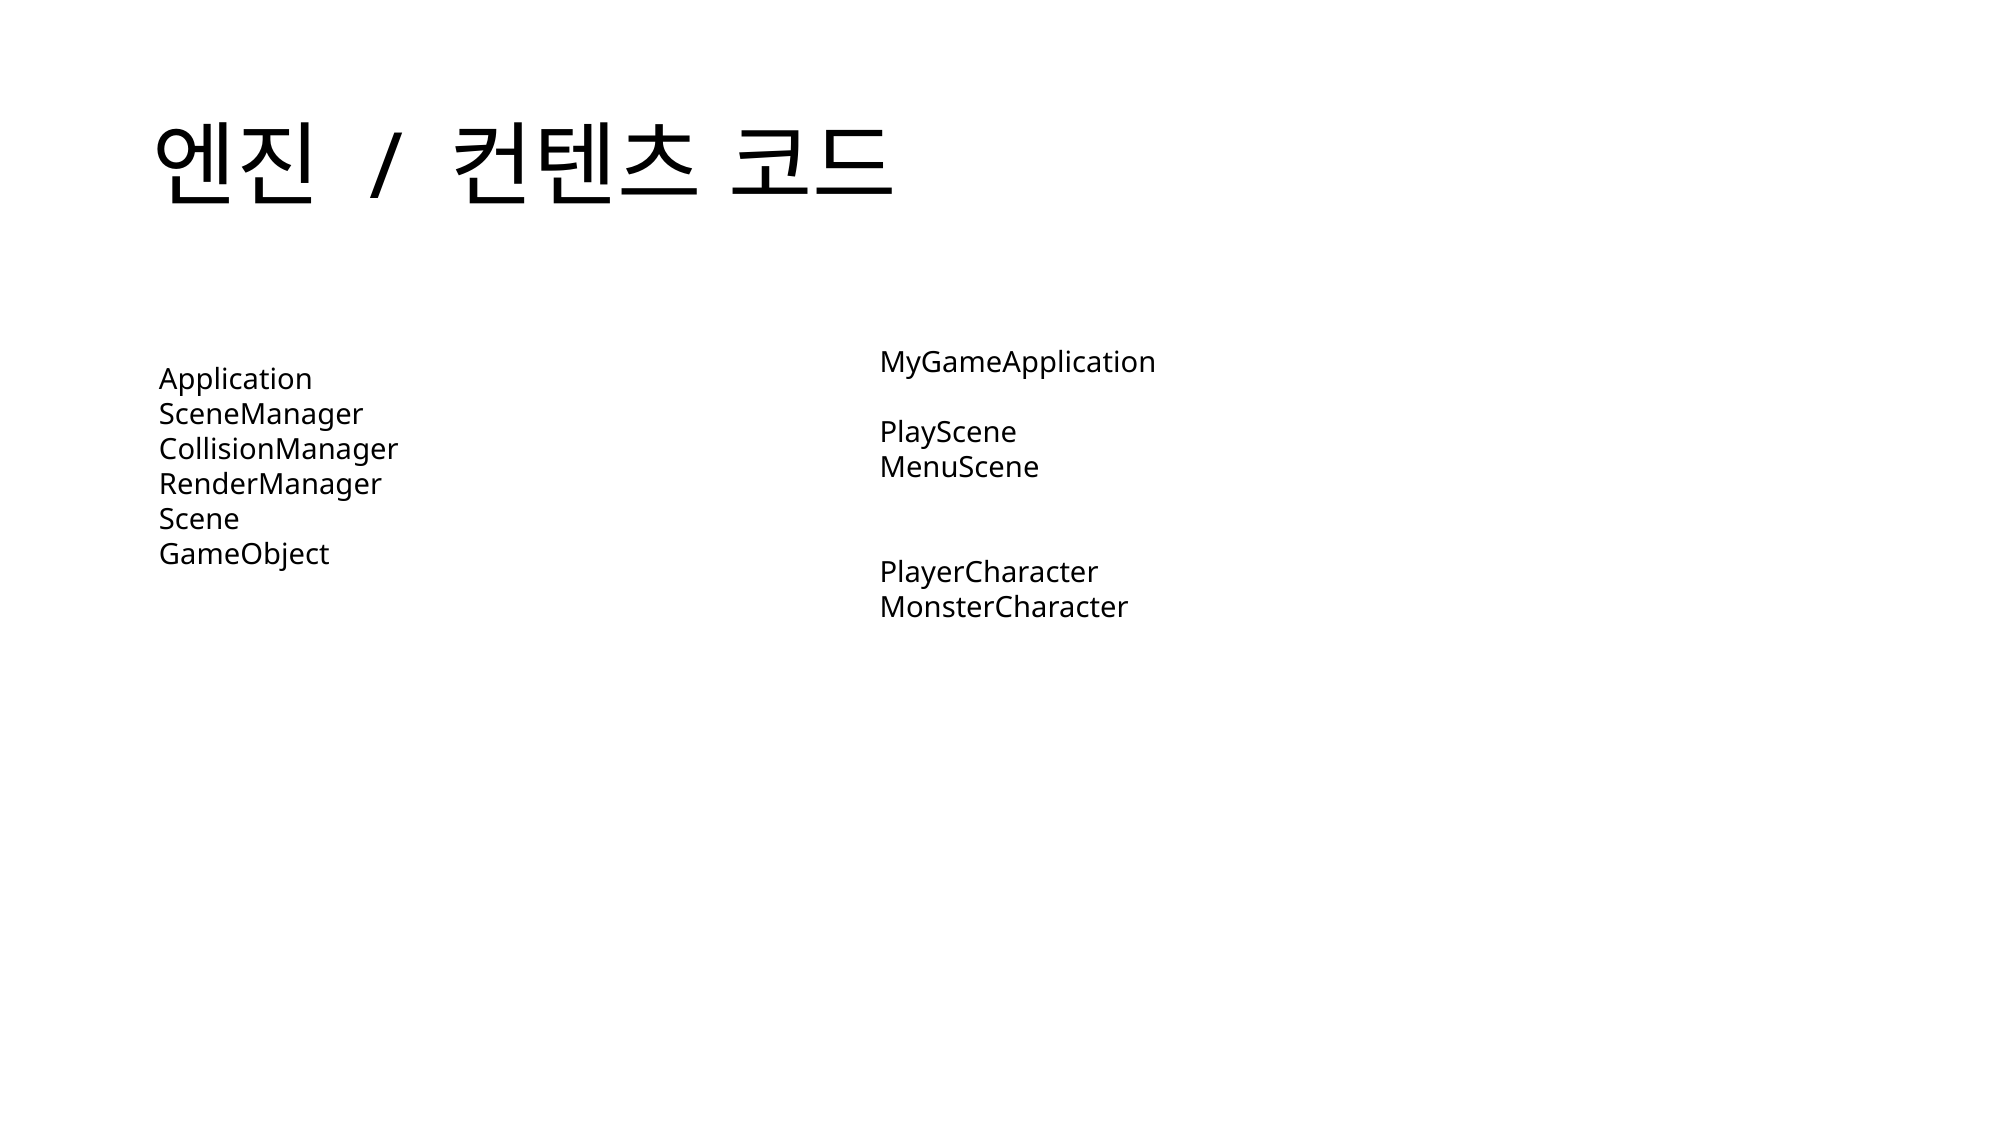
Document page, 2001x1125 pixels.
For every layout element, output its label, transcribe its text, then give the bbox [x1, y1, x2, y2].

text_box Application SceneManager CollisionManager RenderManager Scene GameObject [144, 353, 414, 578]
text_box MyGameApplication PlayScene MenuScene PlayerCharacter MonsterCharacter [864, 336, 1172, 631]
title 엔진 / 컨텐츠 코드 [137, 59, 1863, 278]
